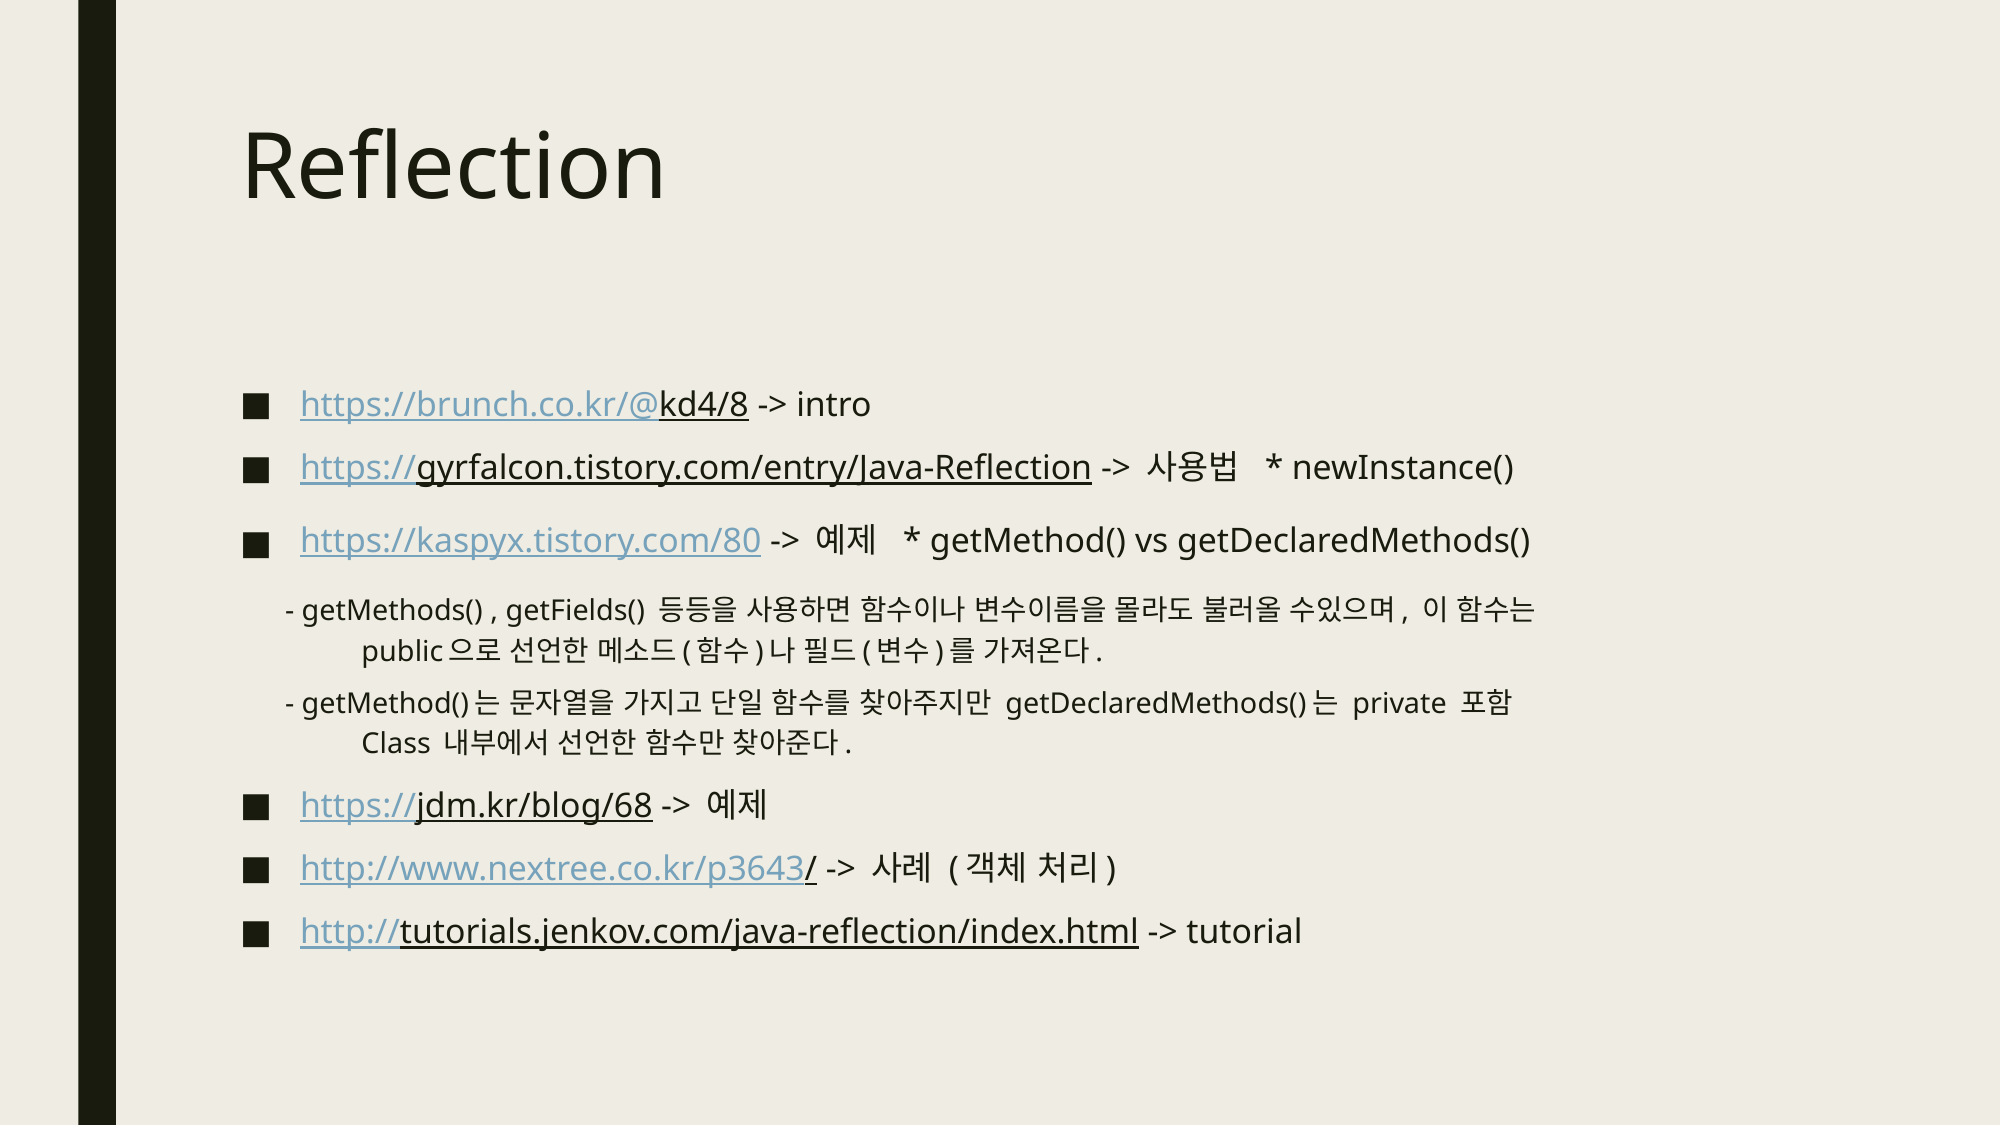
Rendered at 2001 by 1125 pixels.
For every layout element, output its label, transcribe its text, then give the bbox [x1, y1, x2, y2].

title Reflection [225, 112, 1800, 357]
list https://brunch.co.kr/@kd4/8 -> intro https://gyrfalcon.tistory.com/entry/Java-Reflection -> 사용법 * newInstance() https://kaspyx.tistory.com/80 -> 예제 * getMethod() vs getDeclaredMethods() - getMethods() , getFields() 등등을 사용하면 함수이나 변수이름을 몰라도 불러올 수있으며, 이 함수는 public으로 선언한 메소드(함수)나 필드(변수)를 가져온다. - getMethod()는 문자열을 가지고 단일 함수를 찾아주지만 getDeclaredMethods()는 private 포함 Class 내부에서 선언한 함수만 찾아준다. https://jdm.kr/blog/68 -> 예제 http://www.nextree.co.kr/p3643/ -> 사례 (객체 처리) http://tutorials.jenkov.com/java-reflection/index.html -> tutorial [225, 375, 1800, 963]
